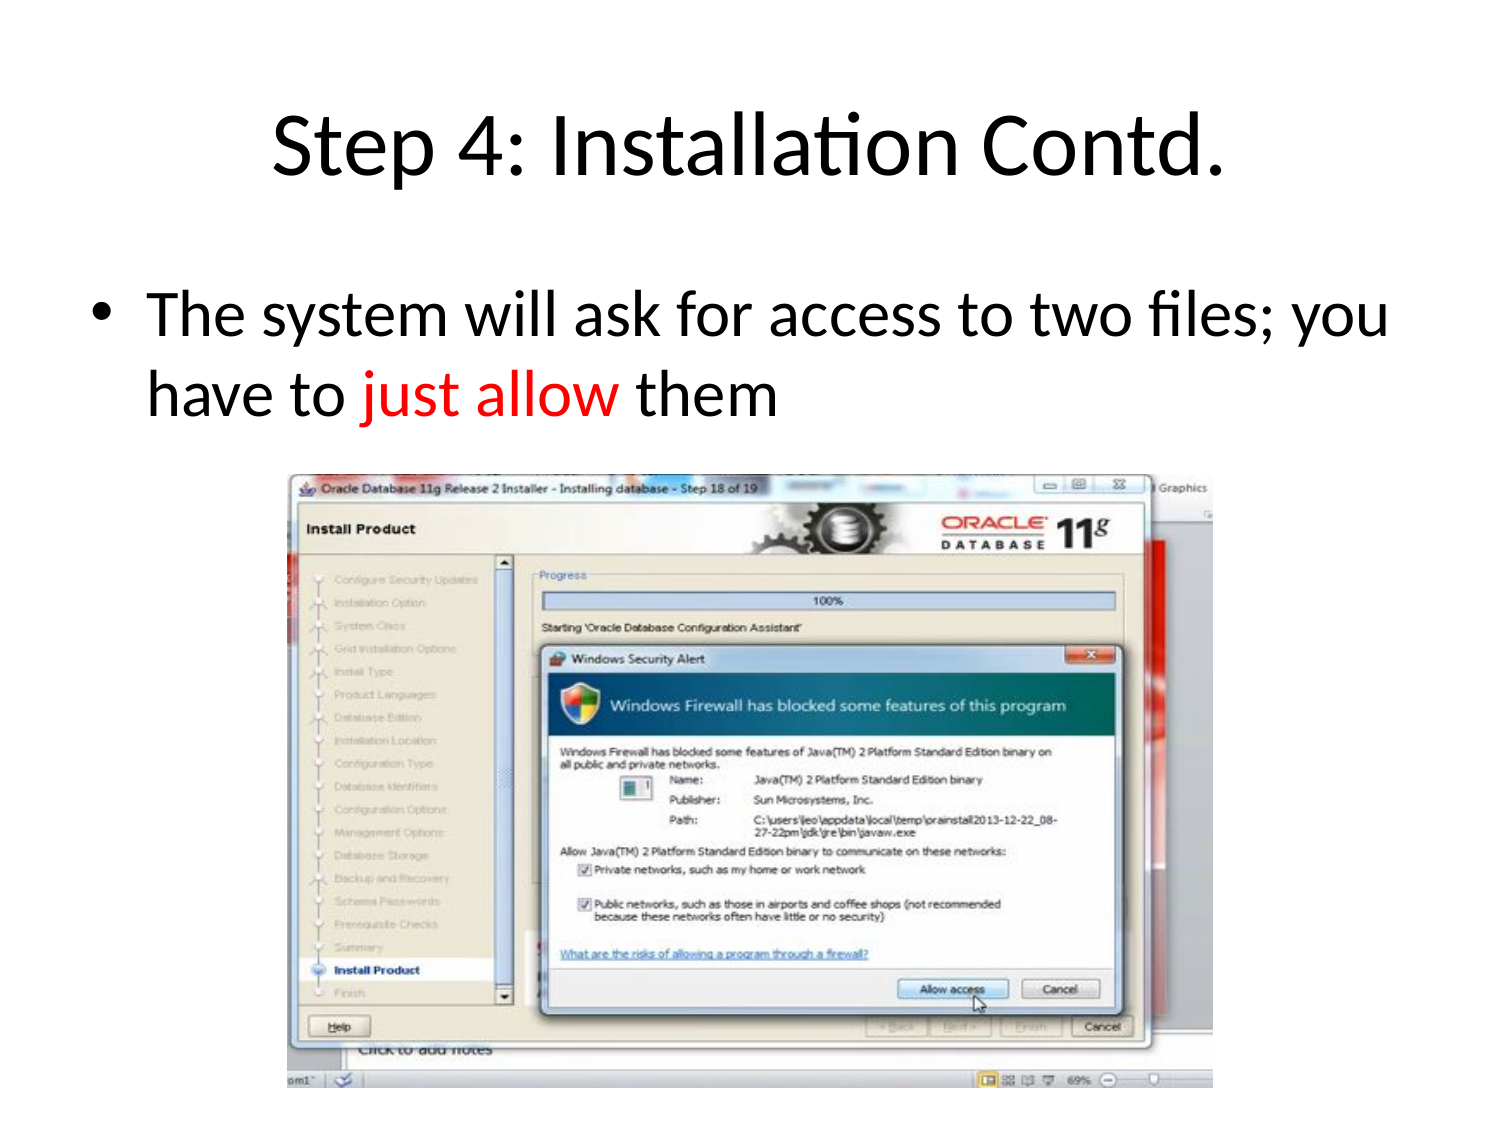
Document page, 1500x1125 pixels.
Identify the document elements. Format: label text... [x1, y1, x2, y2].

list The system will ask for access to two files; you have to just allow them [75, 262, 1425, 1005]
title Step 4: Installation Contd. [75, 45, 1425, 233]
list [287, 474, 1213, 1088]
